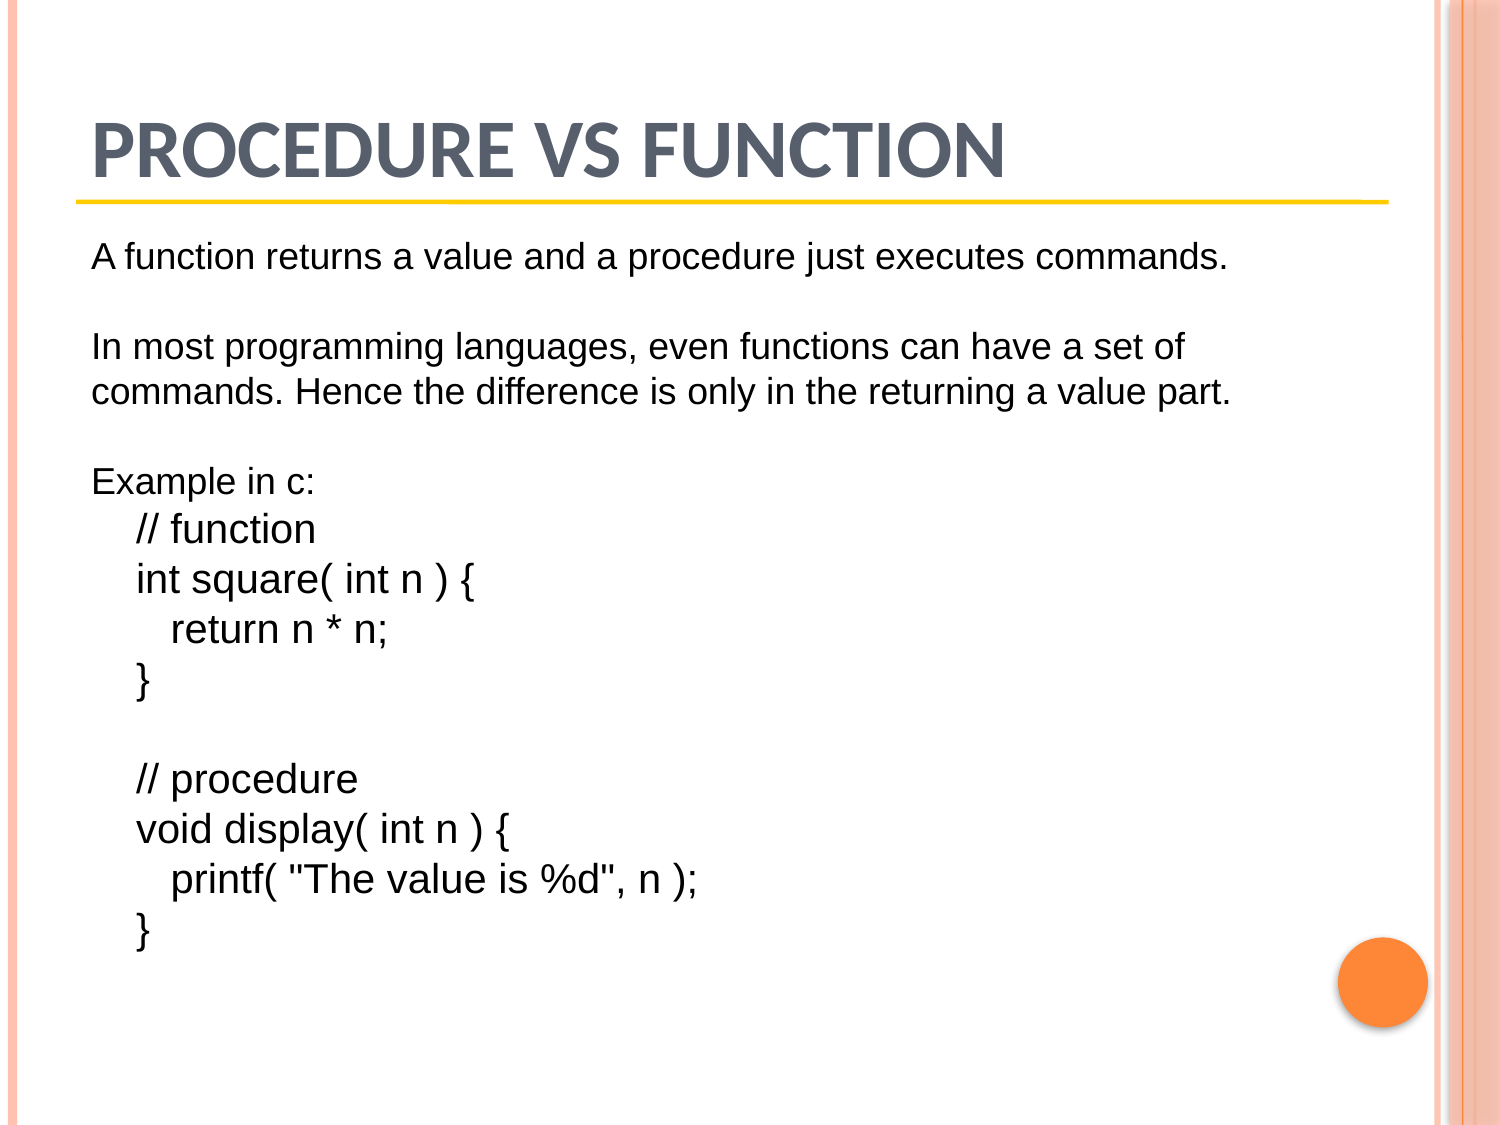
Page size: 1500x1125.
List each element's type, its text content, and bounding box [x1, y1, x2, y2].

title Procedure vs Function [76, 14, 1302, 199]
list [76, 201, 1427, 1111]
text_box A function returns a value and a procedure just executes commands. In most programming languages, even functions can have a set of commands. Hence the difference is only in the returning a value part. Example in c: // function int square( int n ) { return n * n; } // procedure void display( int n ) { printf( "The value is %d", n ); } [76, 224, 1389, 960]
